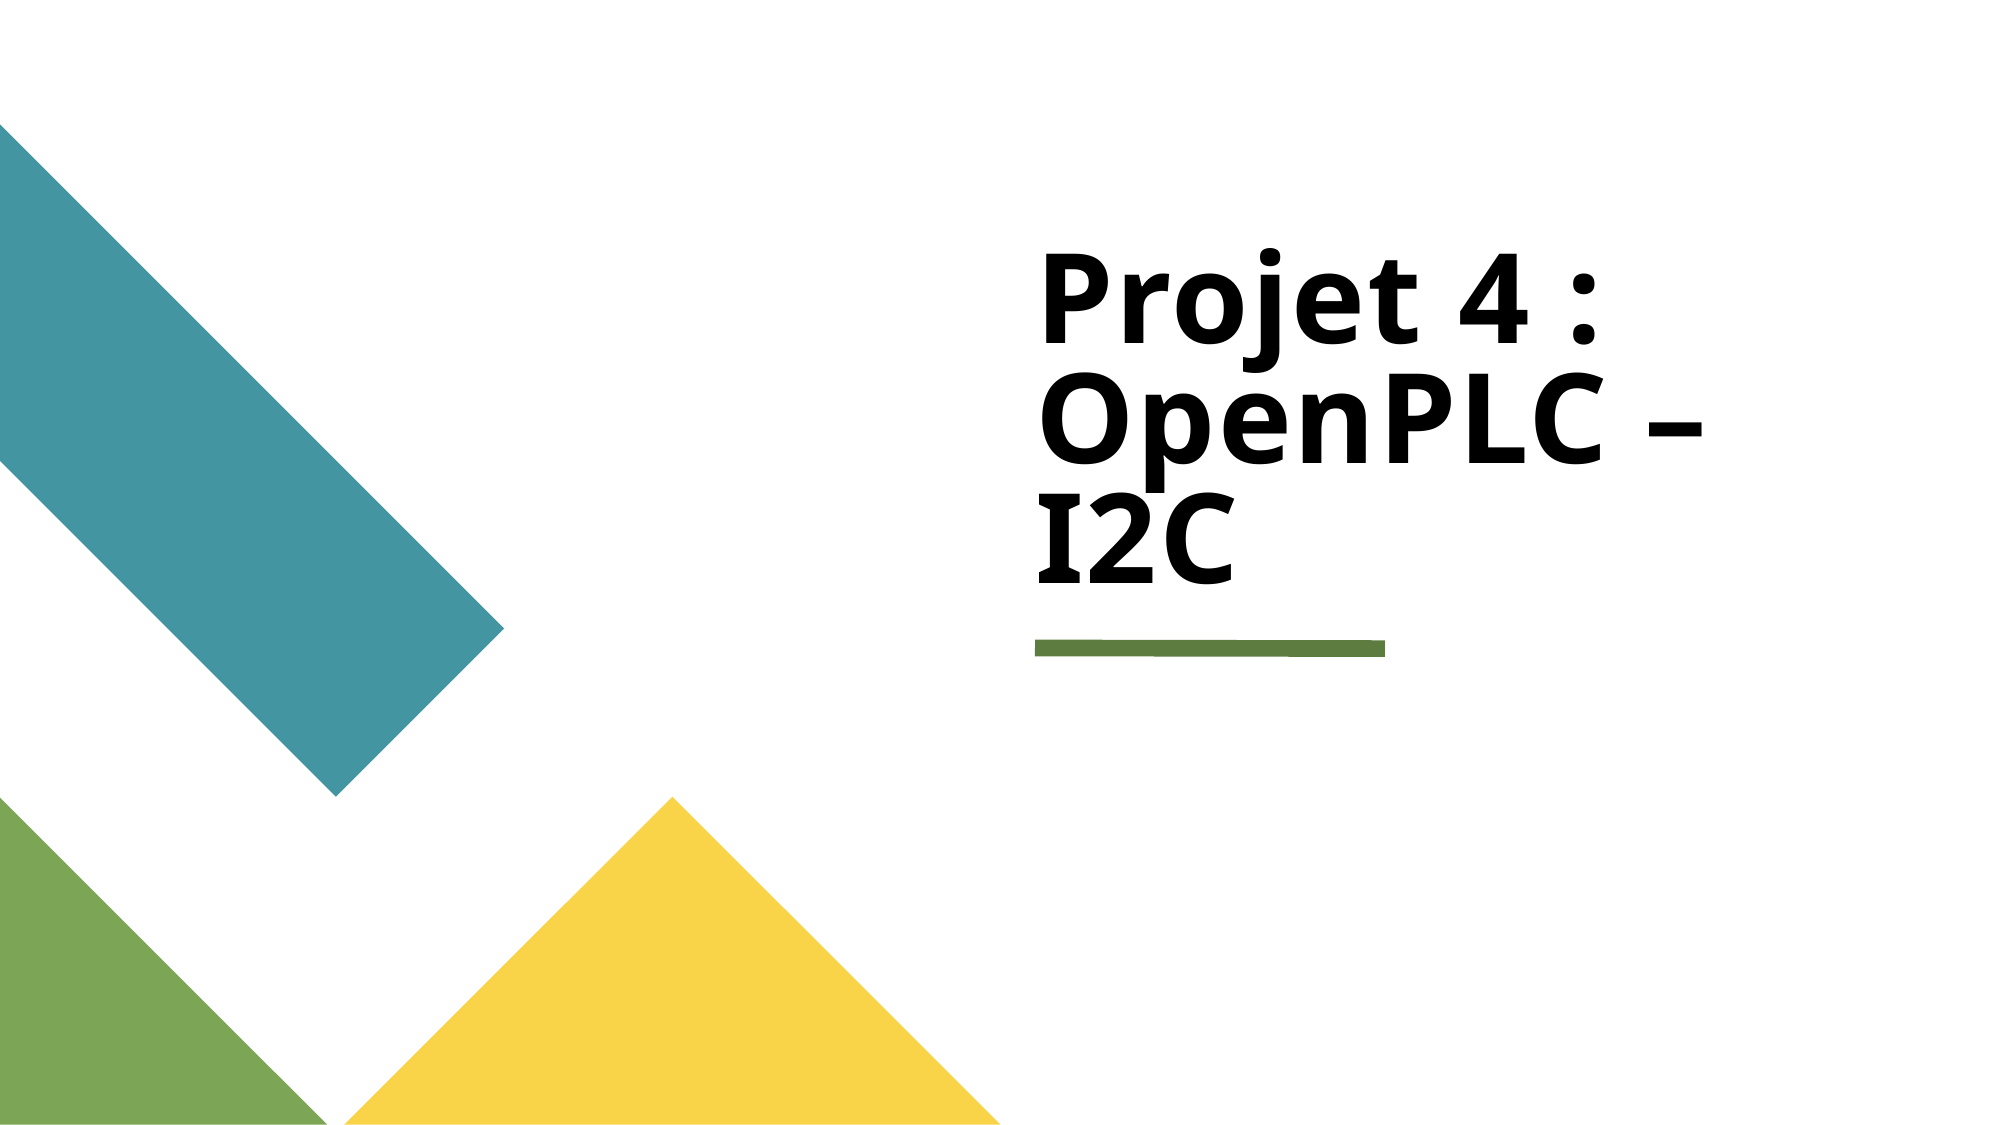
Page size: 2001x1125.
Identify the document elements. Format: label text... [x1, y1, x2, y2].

title Projet 4 : OpenPLC – I2C [1035, 67, 1936, 608]
